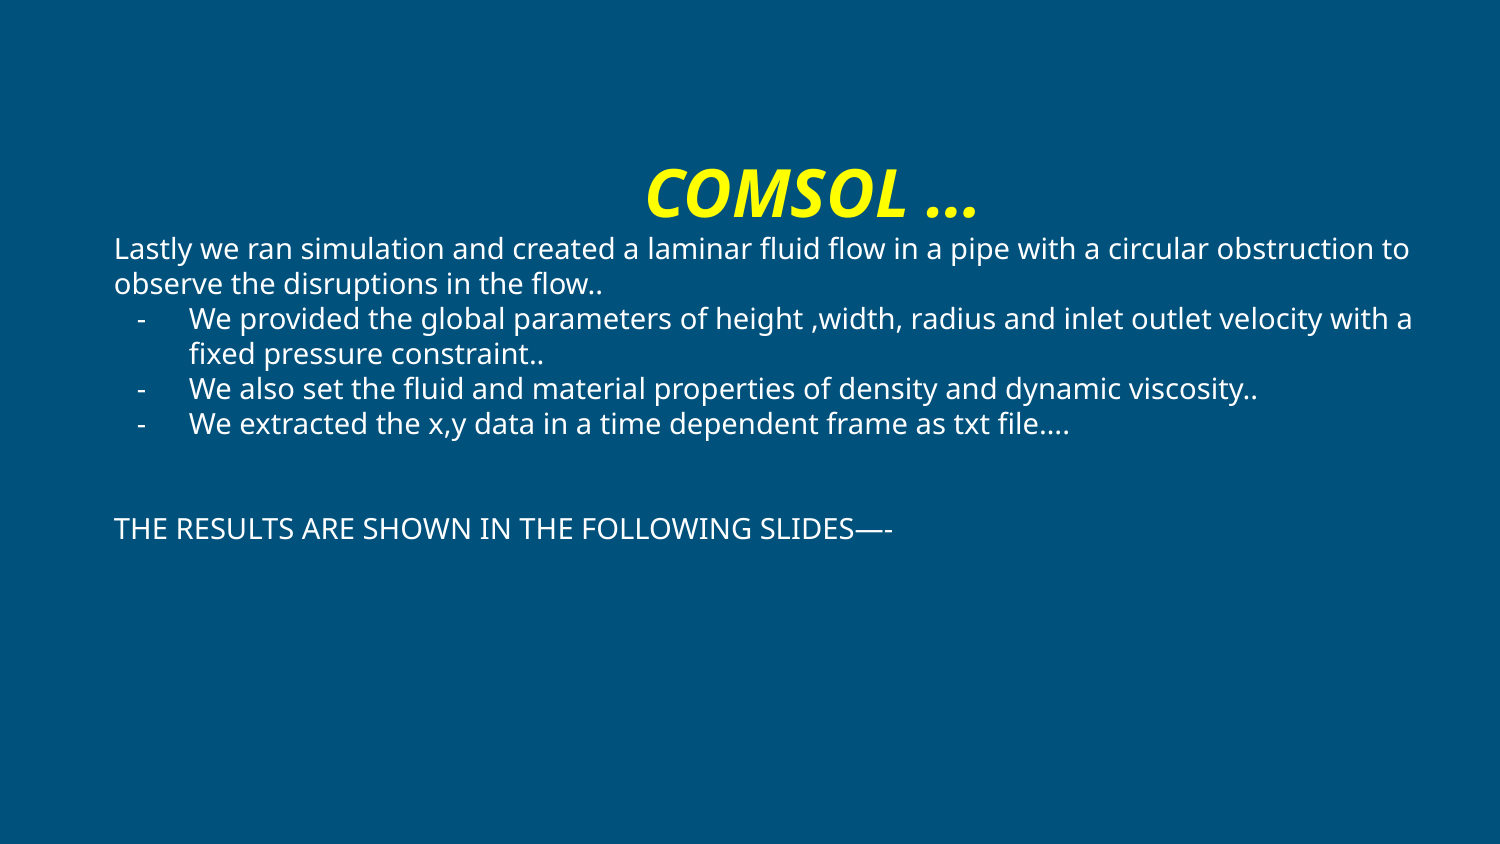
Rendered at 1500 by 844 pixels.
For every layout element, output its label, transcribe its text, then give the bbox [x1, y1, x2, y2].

text_box COMSOL … Lastly we ran simulation and created a laminar fluid flow in a pipe with a circular obstruction to observe the disruptions in the flow.. We provided the global parameters of height ,width, radius and inlet outlet velocity with a fixed pressure constraint.. We also set the fluid and material properties of density and dynamic viscosity.. We extracted the x,y data in a time dependent frame as txt file…. THE RESULTS ARE SHOWN IN THE FOLLOWING SLIDES—- [98, 135, 1437, 561]
